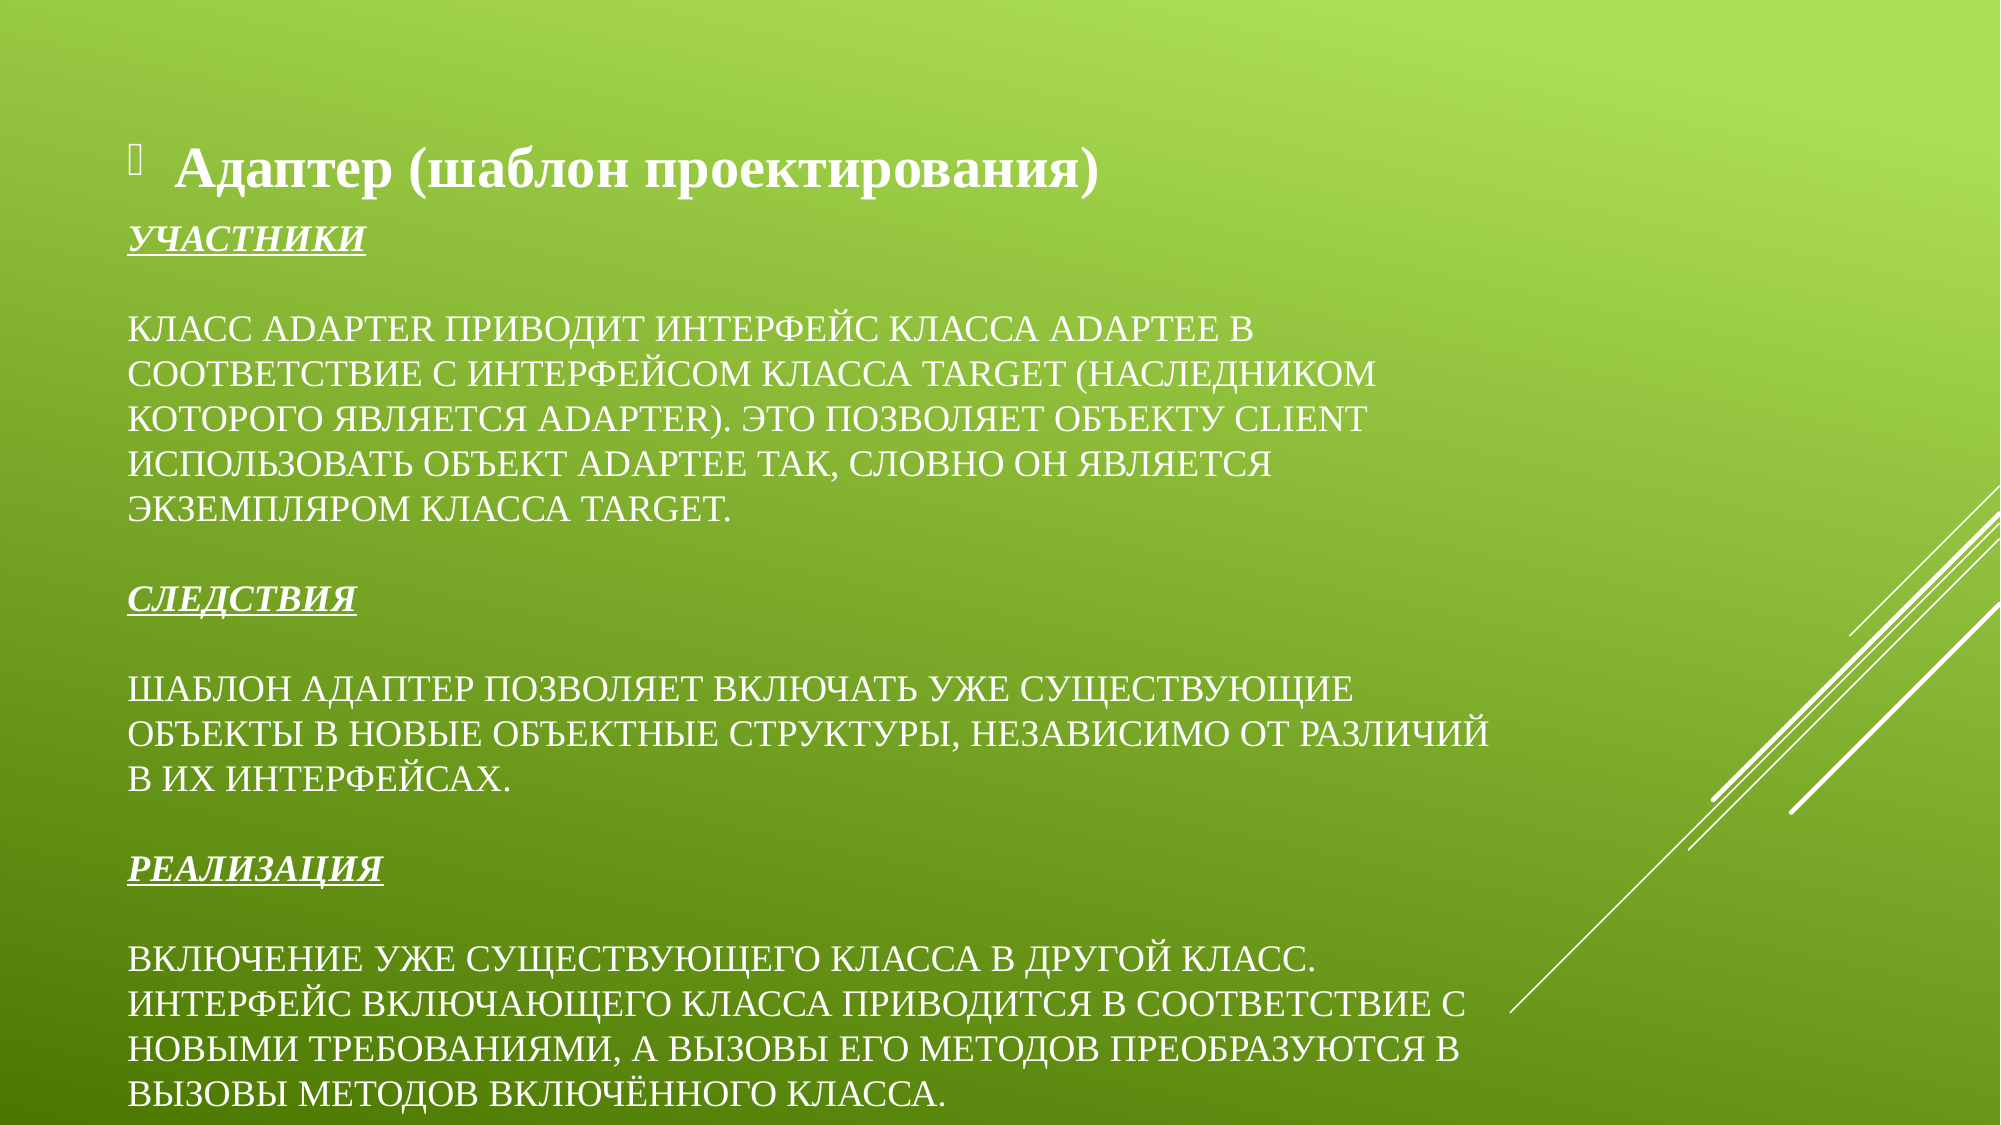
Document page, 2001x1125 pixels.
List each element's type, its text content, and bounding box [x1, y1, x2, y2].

title Участники Класс Adapter приводит интерфейс класса Adaptee в соответствие с интерфейсом класса Target (наследником которого является Adapter). Это позволяет объекту Client использовать объект Adaptee так, словно он является экземпляром класса Target. Следствия Шаблон Адаптер позволяет включать уже существующие объекты в новые объектные структуры, независимо от различий в их интерфейсах. Реализация Включение уже существующего класса в другой класс. Интерфейс включающего класса приводится в соответствие с новыми требованиями, а вызовы его методов преобразуются в вызовы методов включённого класса. [112, 288, 1513, 1125]
list Адаптер (шаблон проектирования) [112, 112, 1513, 288]
